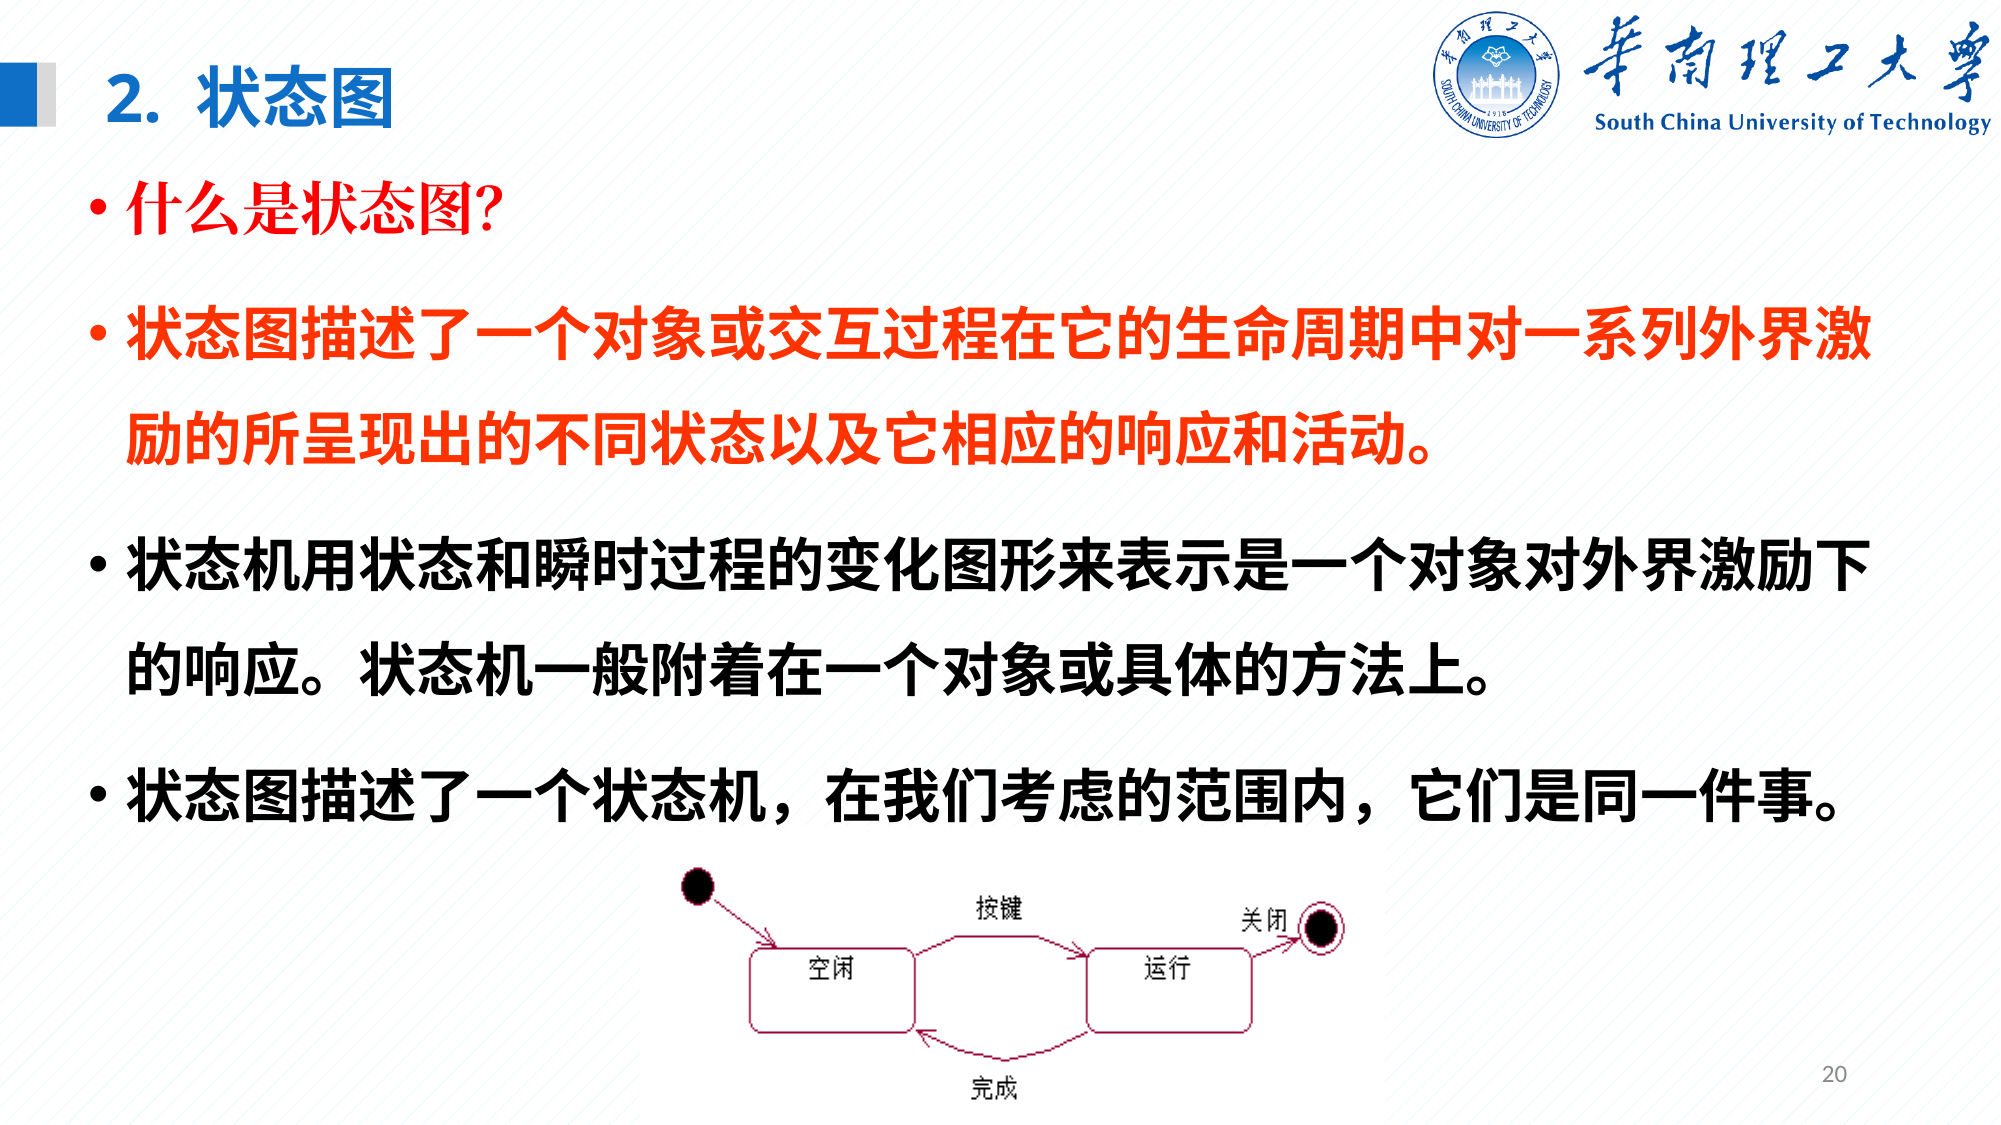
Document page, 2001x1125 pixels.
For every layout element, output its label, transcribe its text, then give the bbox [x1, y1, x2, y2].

picture [640, 826, 1385, 1125]
text_box 2. 状态图 [90, 48, 1265, 143]
picture [1433, 11, 1991, 138]
slide_number 20 [1412, 1042, 1863, 1103]
list 什么是状态图？ 状态图描述了一个对象或交互过程在它的生命周期中对一系列外界激励的所呈现出的不同状态以及它相应的响应和活动。 状态机用状态和瞬时过程的变化图形来表示是一个对象对外界激励下的响应。状态机一般附着在一个对象或具体的方法上。 状态图描述了一个状态机，在我们考虑的范围内，它们是同一件事。 [72, 128, 1918, 844]
